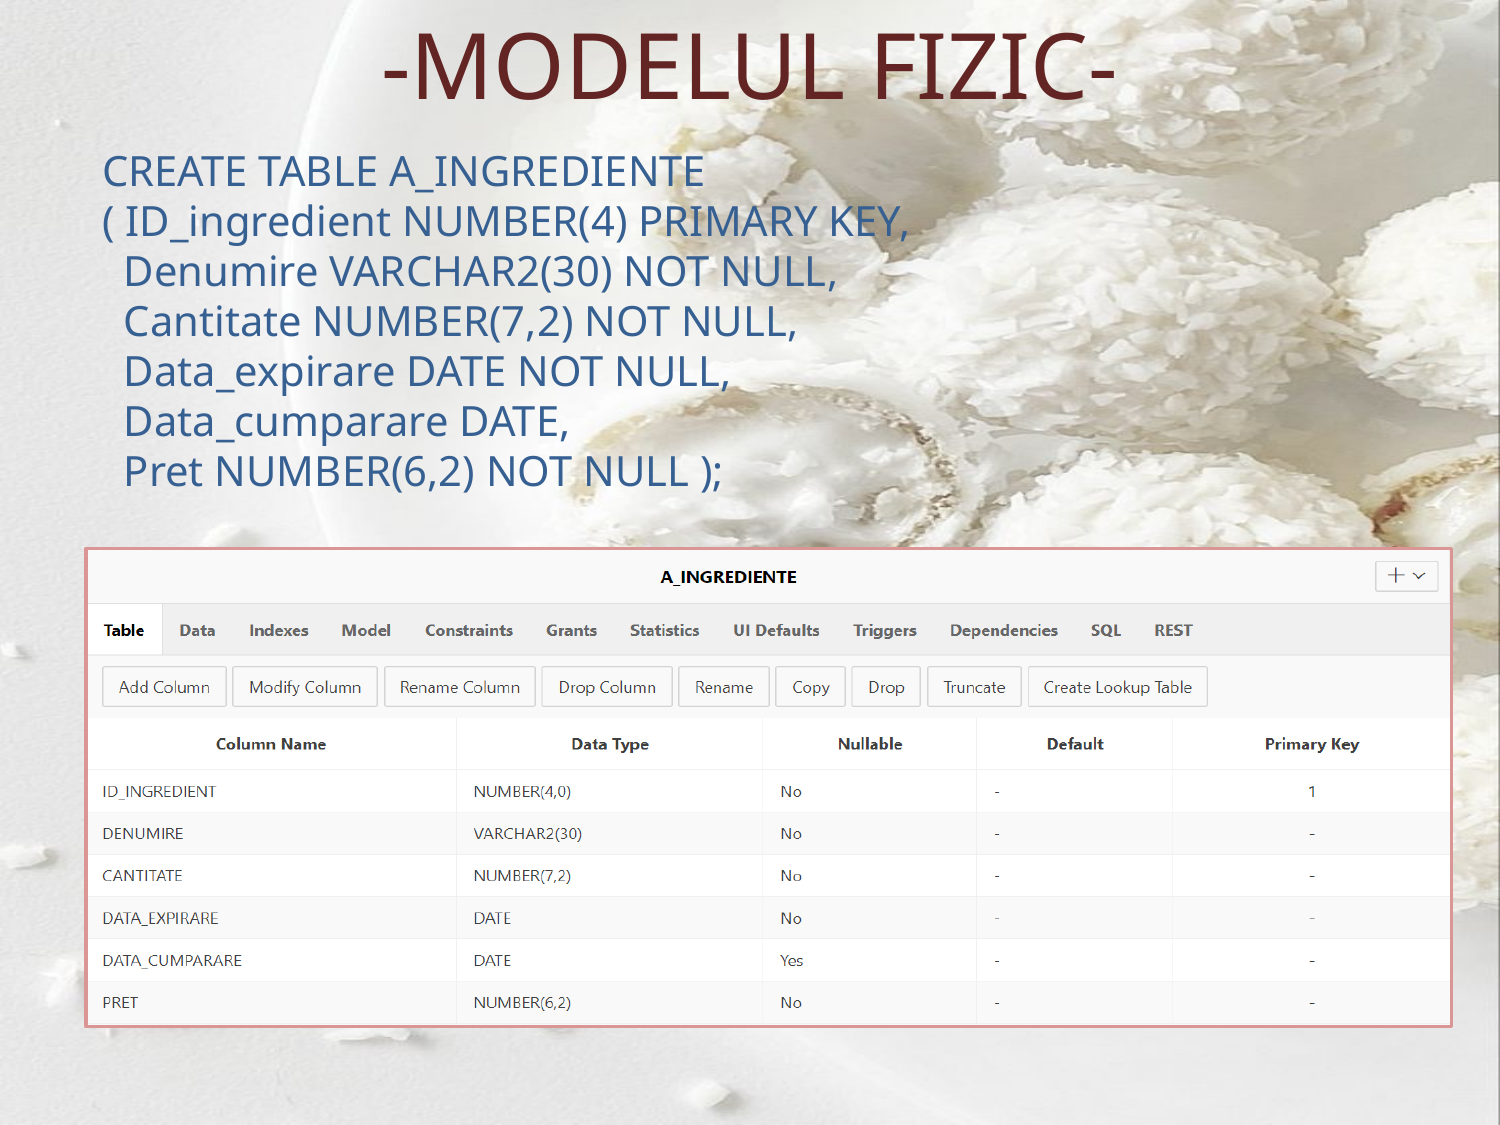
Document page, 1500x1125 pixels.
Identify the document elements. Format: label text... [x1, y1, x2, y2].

text_box CREATE TABLE A_INGREDIENTE ( ID_ingredient NUMBER(4) PRIMARY KEY, Denumire VARCHAR2(30) NOT NULL, Cantitate NUMBER(7,2) NOT NULL, Data_expirare DATE NOT NULL, Data_cumparare DATE, Pret NUMBER(6,2) NOT NULL ); [87, 137, 1400, 503]
picture [0, 0, 1500, 1125]
title -MODELUL FIZIC- [75, 0, 1425, 125]
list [87, 549, 1451, 1026]
